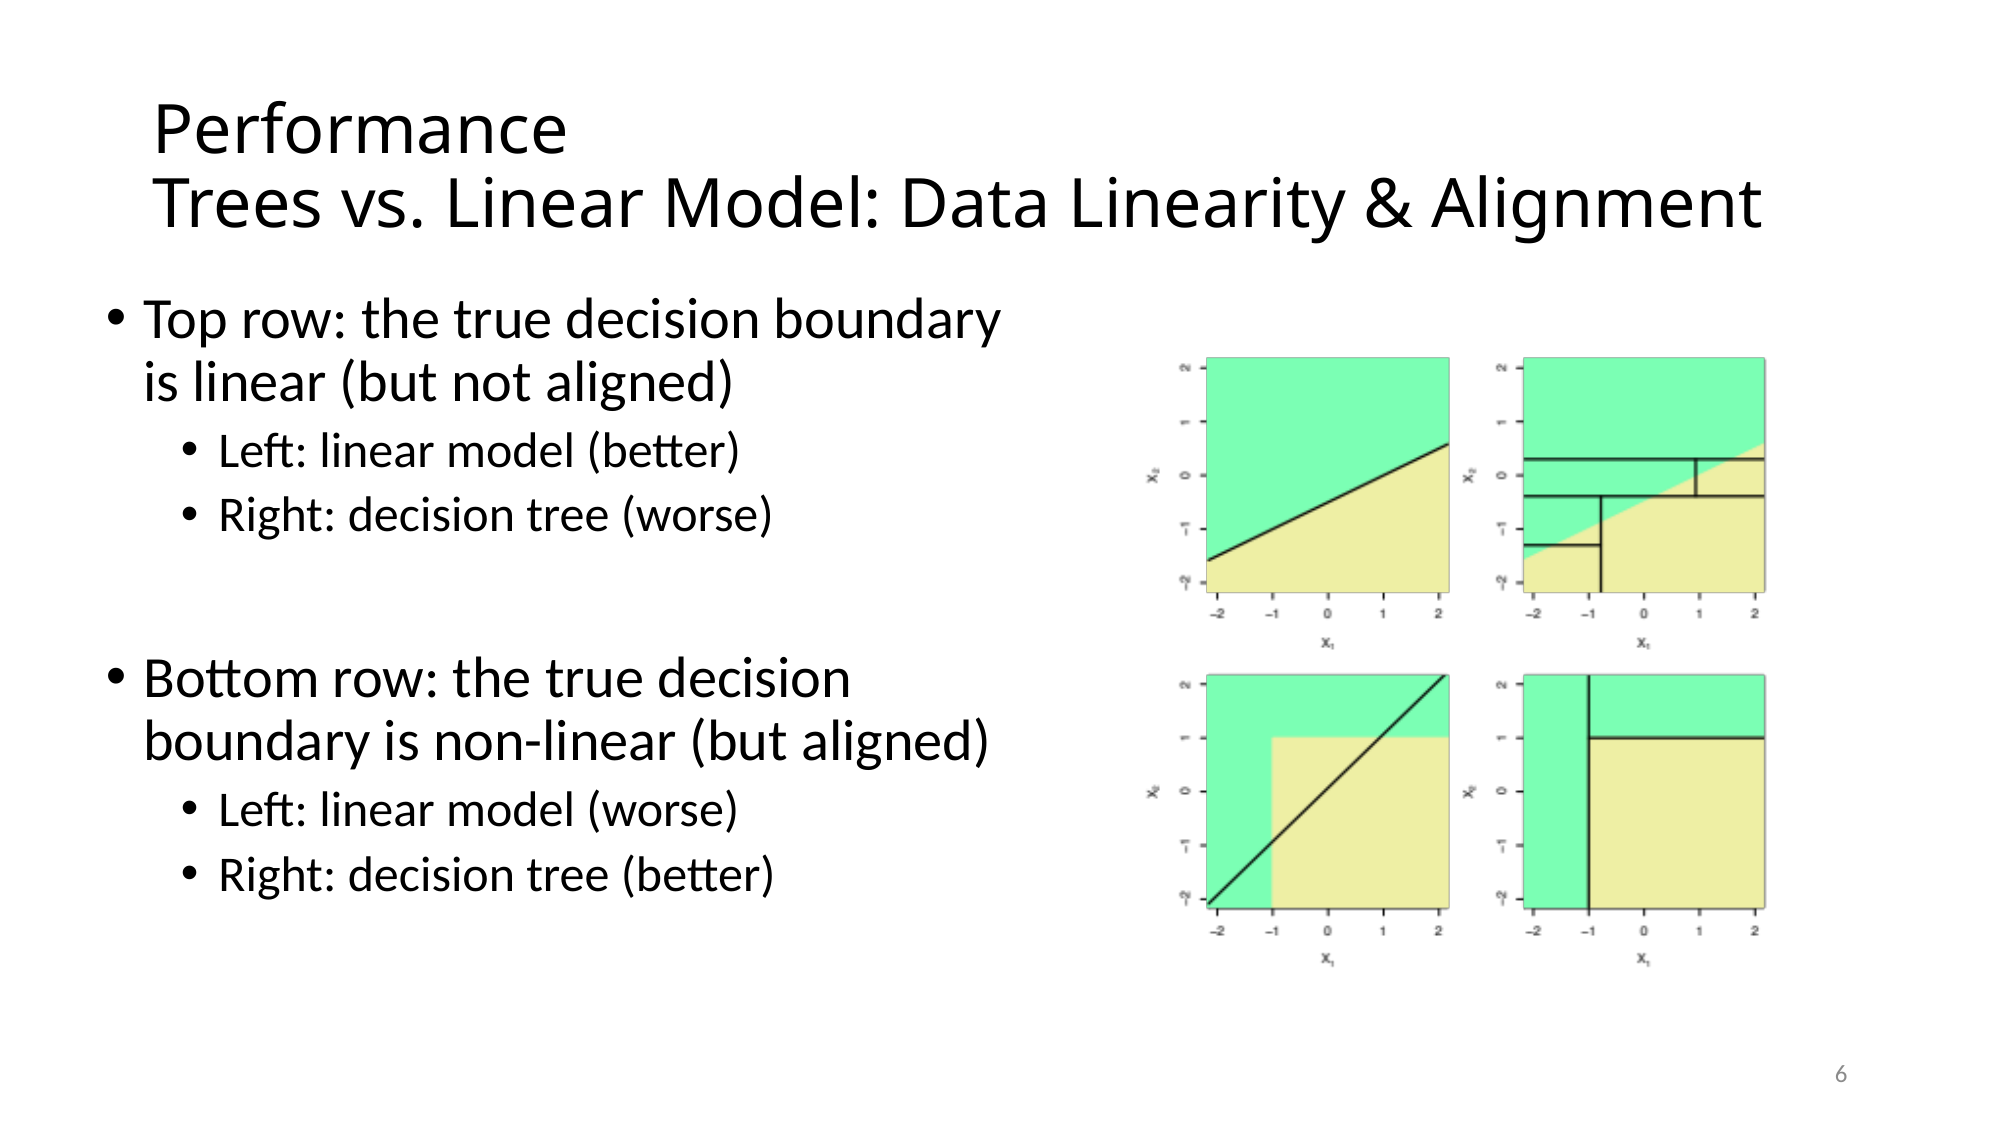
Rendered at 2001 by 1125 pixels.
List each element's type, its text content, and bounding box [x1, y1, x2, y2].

title Performance Trees vs. Linear Model: Data Linearity & Alignment [137, 59, 1863, 278]
list Top row: the true decision boundary is linear (but not aligned) Left: linear model (better) Right: decision tree (worse) Bottom row: the true decision boundary is non-linear (but aligned) Left: linear model (worse) Right: decision tree (better) [90, 280, 1066, 1063]
picture [1114, 315, 1799, 981]
slide_number 6 [1412, 1042, 1863, 1103]
